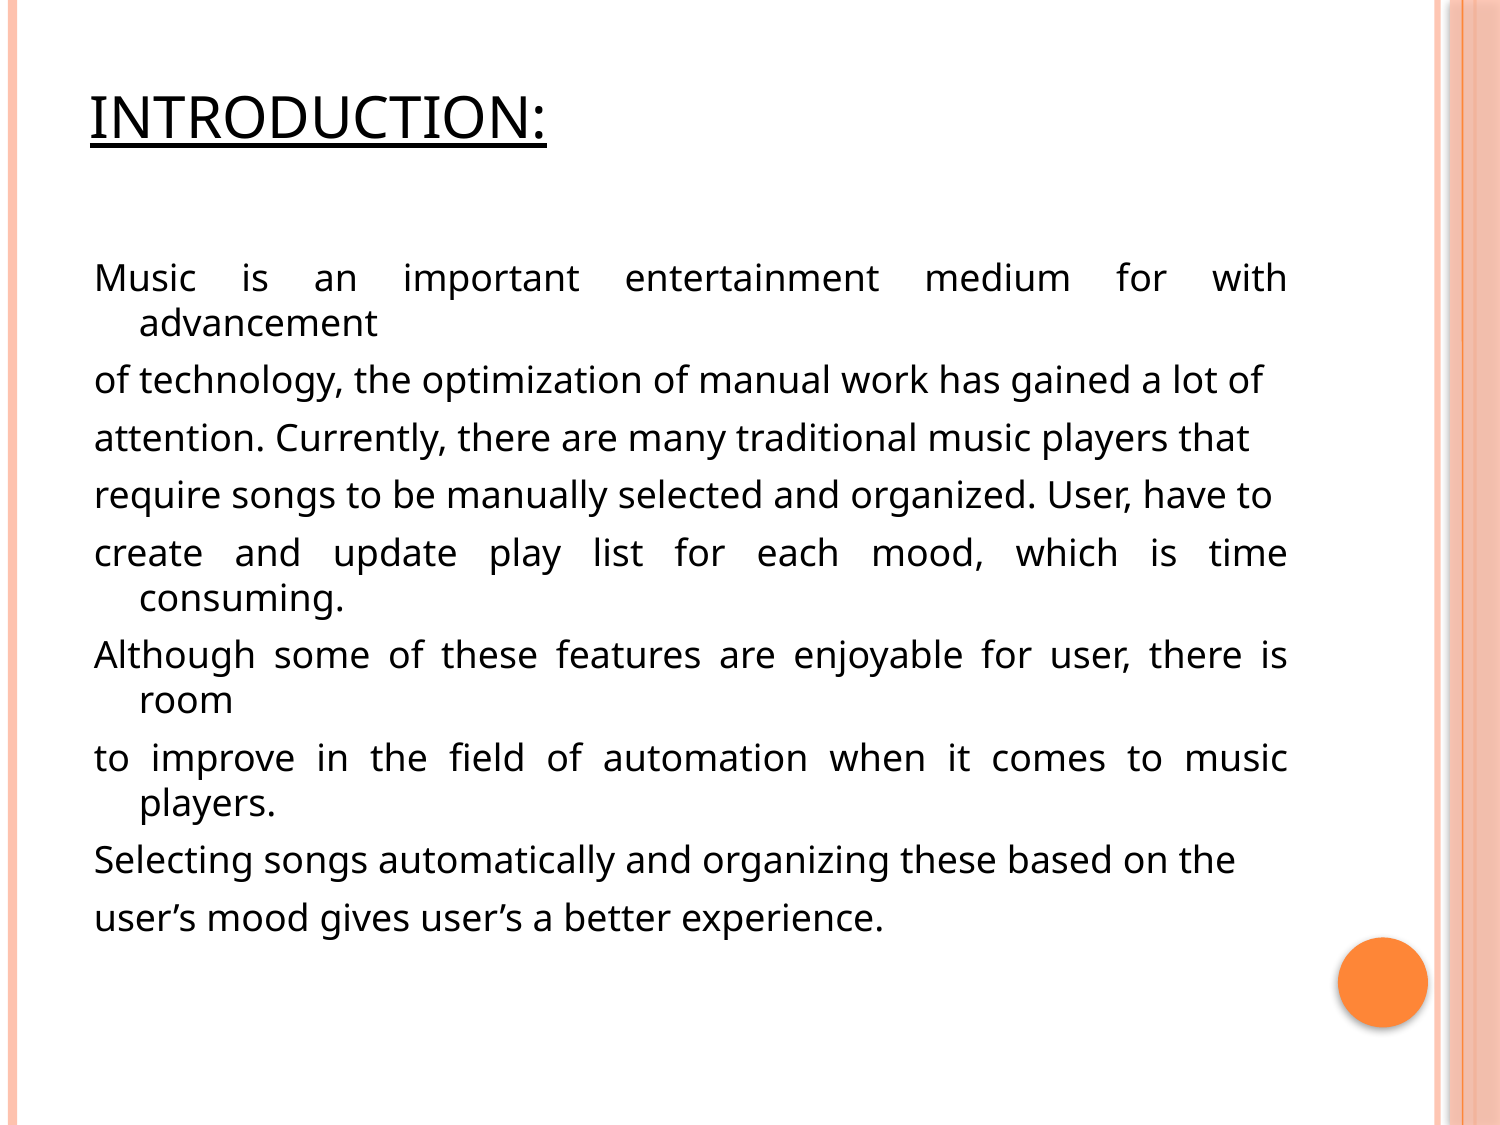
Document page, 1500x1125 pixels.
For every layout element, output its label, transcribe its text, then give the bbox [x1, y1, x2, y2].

title Introduction: [75, 45, 1300, 158]
list Music is an important entertainment medium for with advancement of technology, the optimization of manual work has gained a lot of attention. Currently, there are many traditional music players that require songs to be manually selected and organized. User, have to create and update play list for each mood, which is time consuming. Although some of these features are enjoyable for user, there is room to improve in the field of automation when it comes to music players. Selecting songs automatically and organizing these based on the user’s mood gives user’s a better experience. [78, 246, 1304, 1125]
